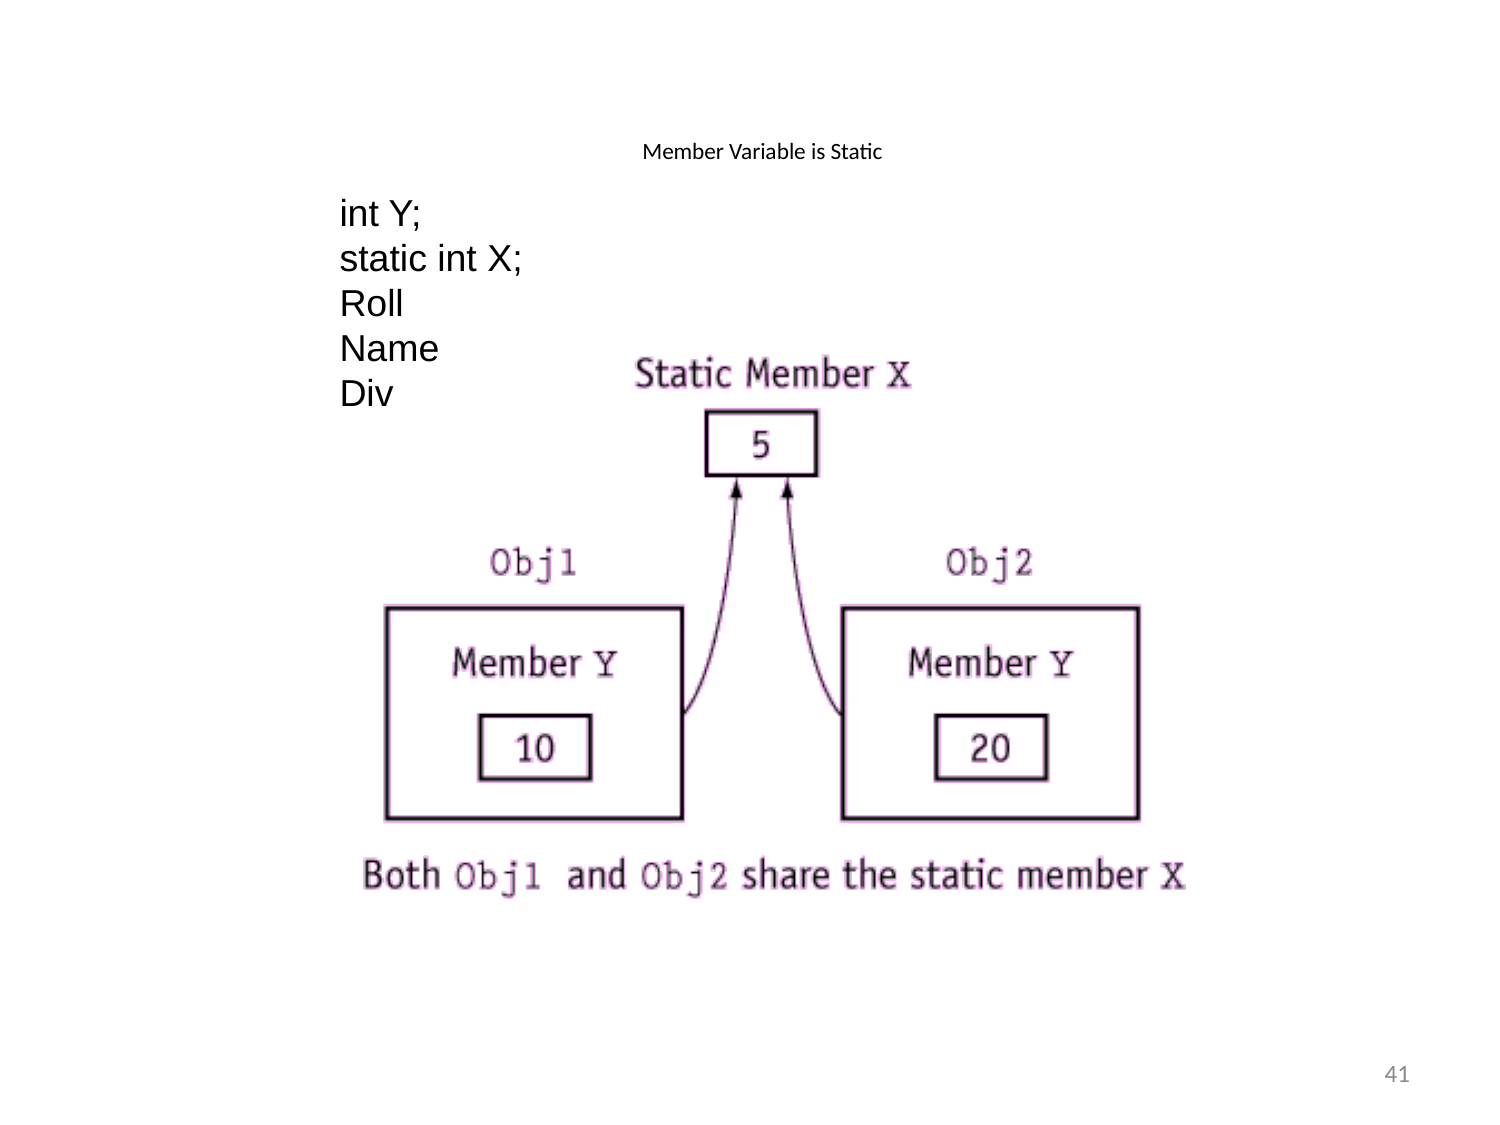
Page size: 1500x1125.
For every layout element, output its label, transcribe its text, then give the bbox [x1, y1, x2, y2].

title Member Variable is Static [125, 128, 1400, 200]
slide_number 41 [1074, 1042, 1425, 1103]
text_box int Y; static int X; Roll Name Div [324, 181, 1075, 512]
picture [362, 349, 1186, 902]
